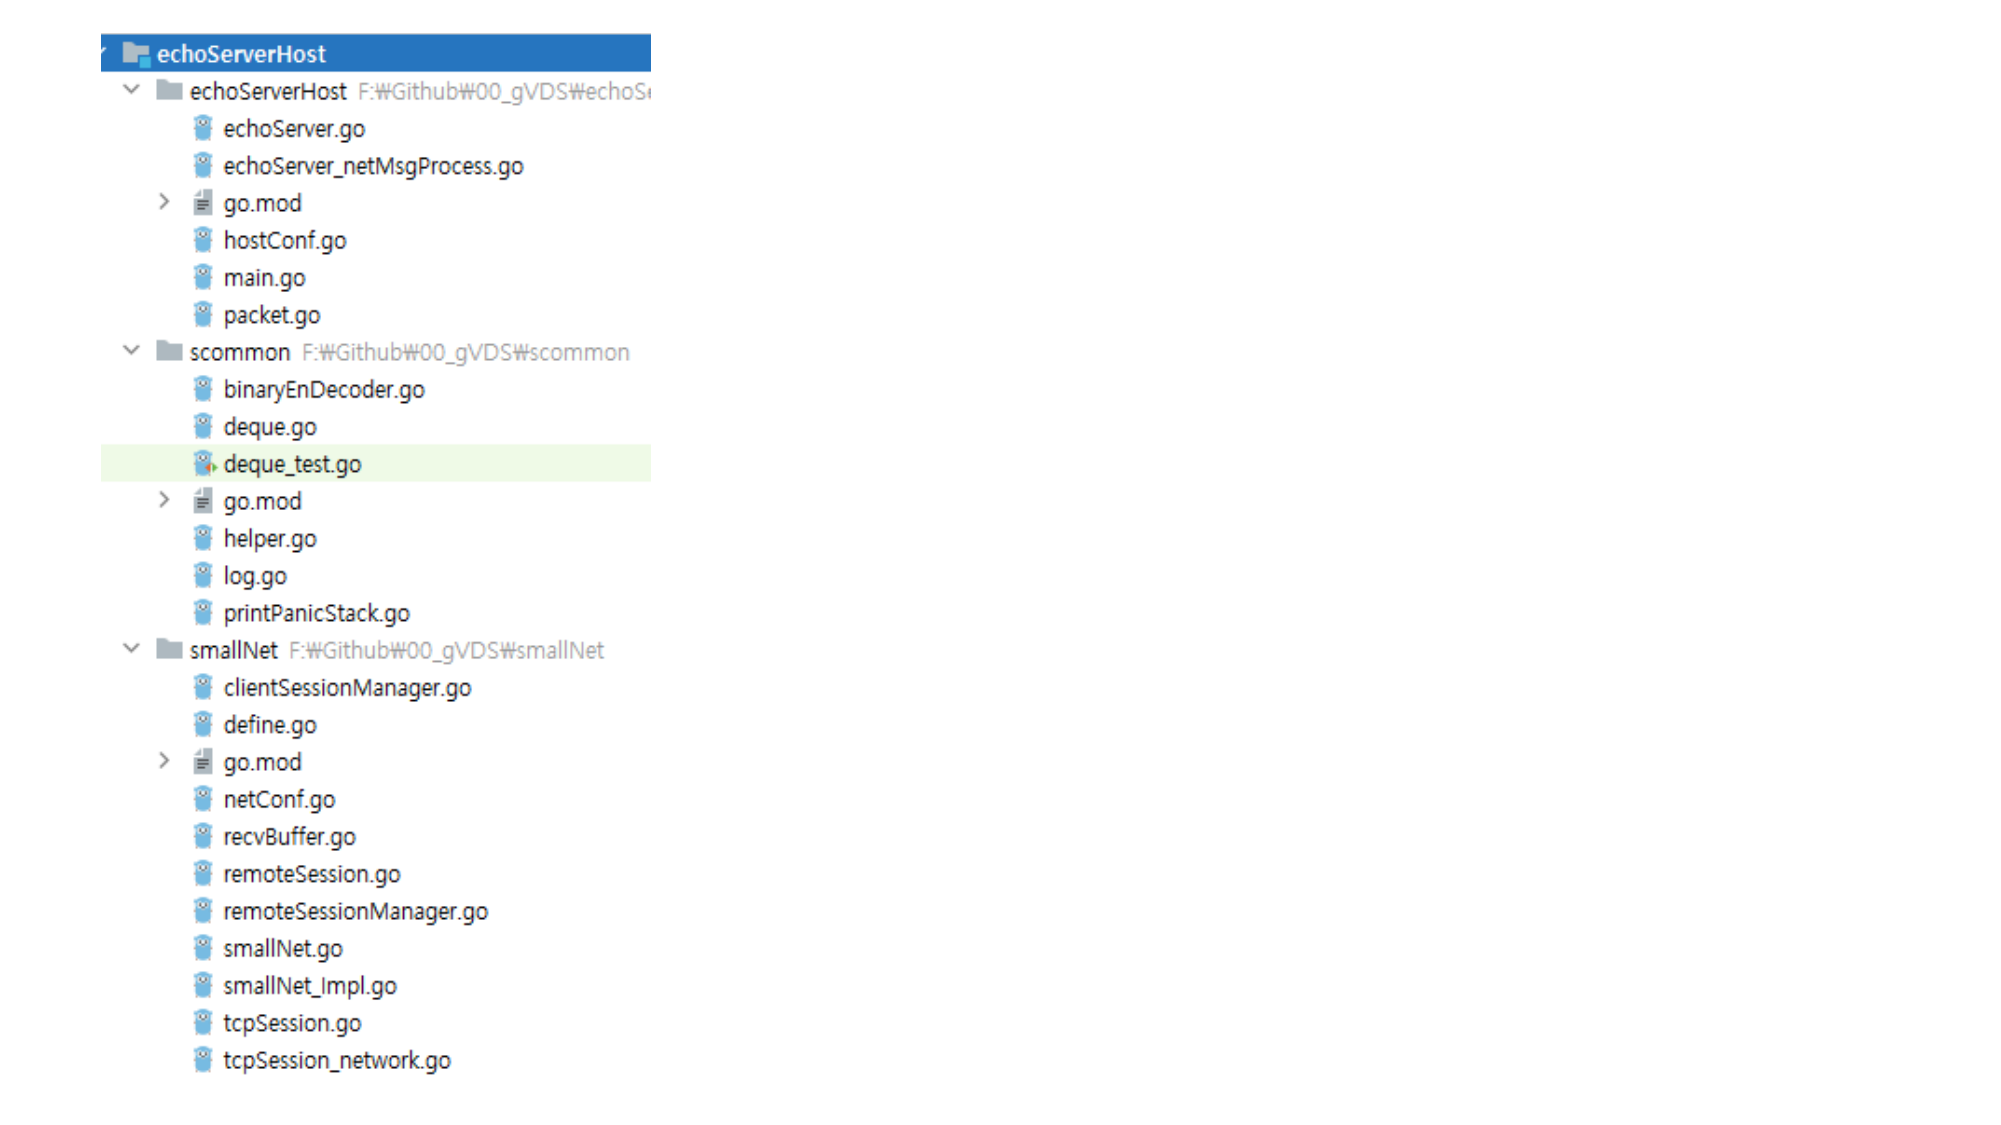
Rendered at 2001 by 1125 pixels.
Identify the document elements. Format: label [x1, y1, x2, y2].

picture [101, 33, 651, 1082]
